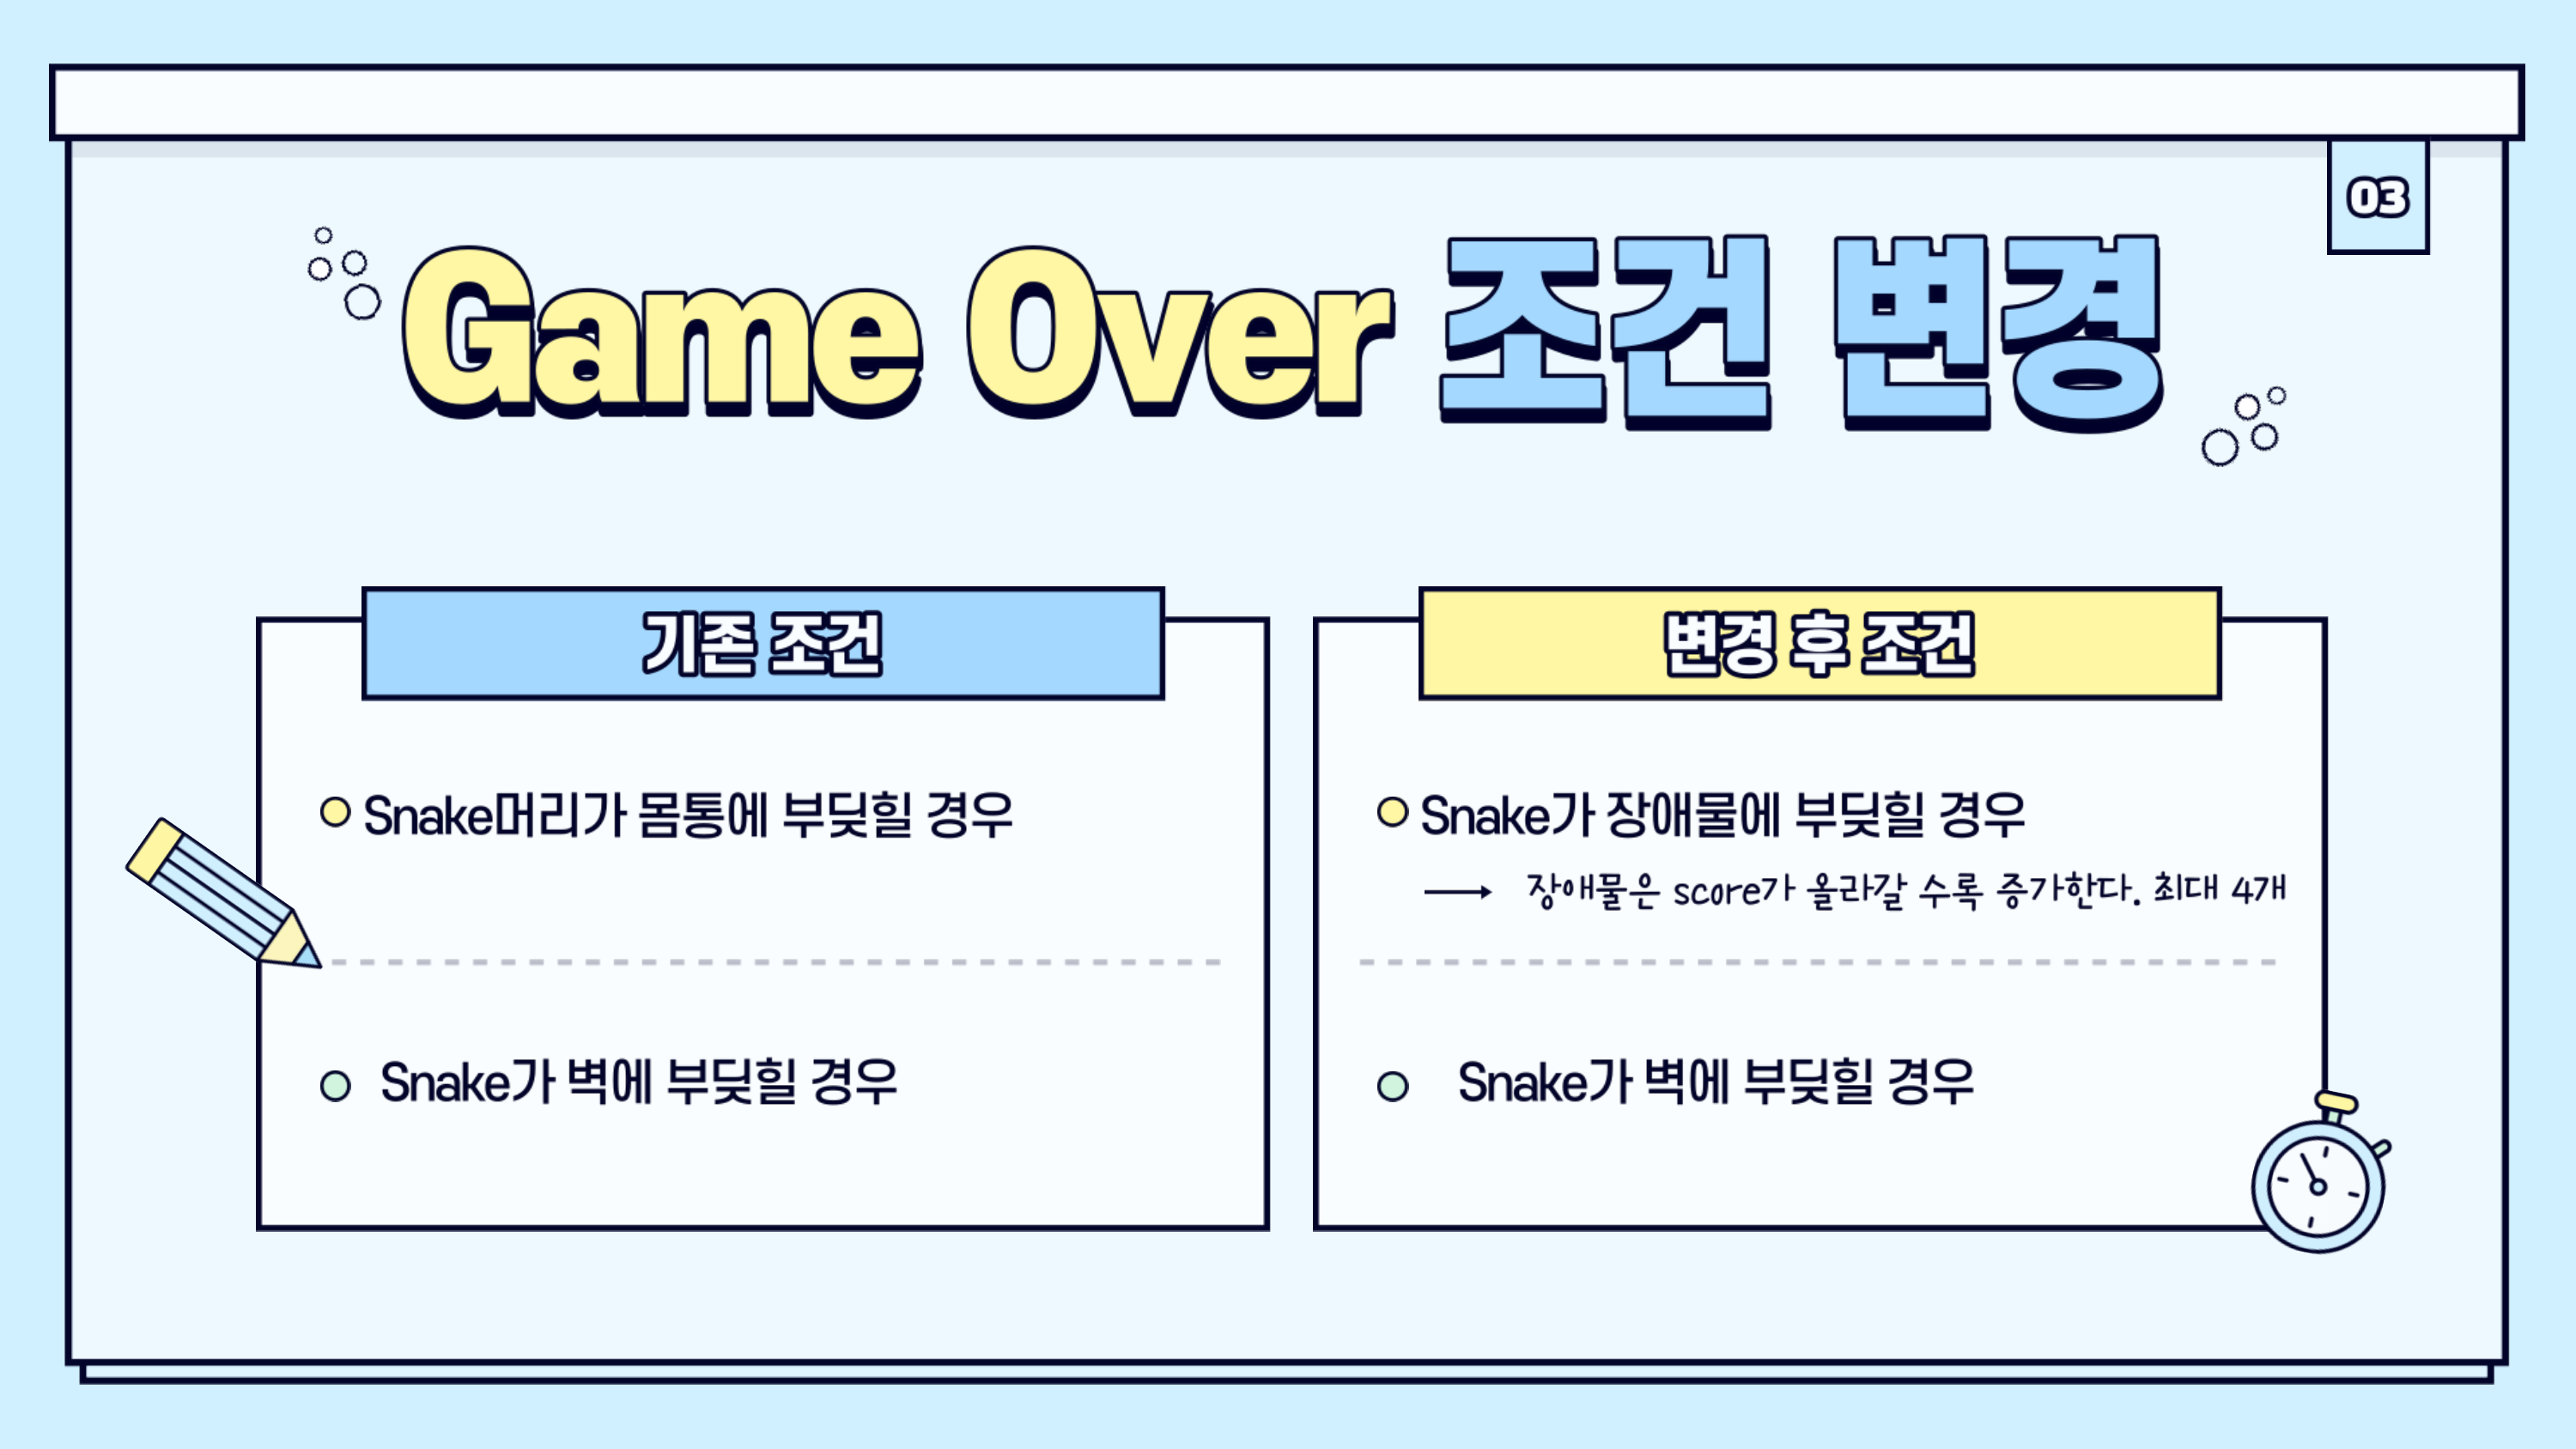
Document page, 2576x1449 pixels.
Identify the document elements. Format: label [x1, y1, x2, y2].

text_box [256, 616, 1273, 1232]
text_box [1425, 884, 1492, 900]
picture [1402, 773, 2307, 936]
picture [345, 773, 1036, 864]
text_box [303, 223, 382, 322]
text_box [2254, 1090, 2389, 1254]
picture [1451, 1040, 1999, 1129]
text_box [1418, 586, 1570, 702]
text_box [1377, 796, 1409, 828]
text_box [1313, 616, 2330, 1232]
text_box [1353, 951, 2284, 975]
text_box [957, 586, 1167, 702]
text_box [361, 586, 513, 702]
text_box [320, 1070, 352, 1102]
picture [374, 1040, 921, 1129]
text_box [121, 871, 342, 938]
text_box [2050, 586, 2224, 702]
text_box [297, 951, 1221, 975]
text_box [320, 796, 352, 828]
picture [307, 121, 2467, 749]
text_box [2193, 383, 2289, 474]
text_box [1377, 1070, 1409, 1102]
text_box [49, 64, 2526, 1385]
text_box [2391, 136, 2433, 142]
